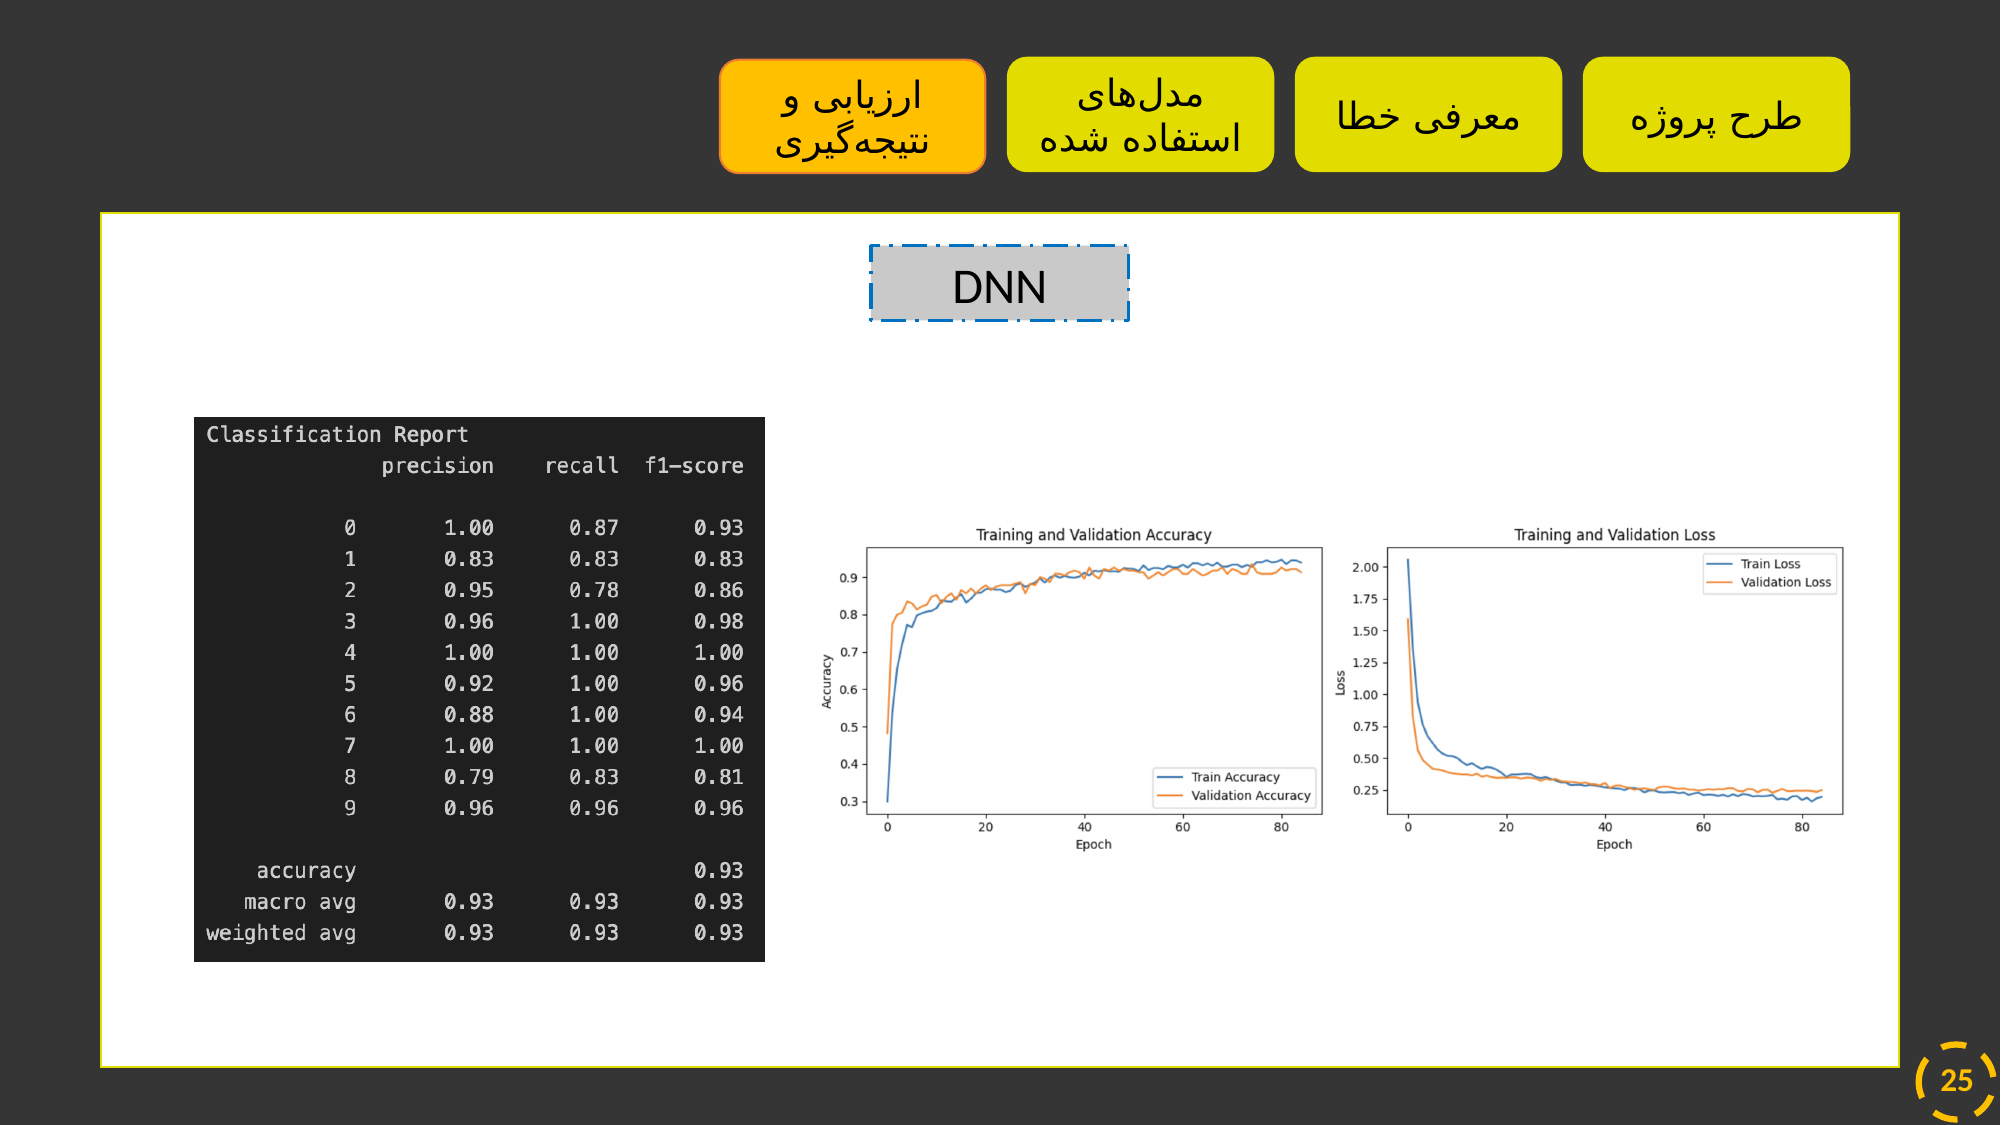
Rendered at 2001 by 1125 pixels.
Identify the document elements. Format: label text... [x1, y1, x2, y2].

picture [813, 520, 1850, 859]
text_box مدل‌‌های استفاده شده [1006, 56, 1275, 173]
slide_number 25 [1538, 1048, 1989, 1109]
text_box [100, 212, 1900, 1068]
text_box DNN [870, 245, 1129, 321]
text_box ارزیابی و نتیجه‌گیری [718, 58, 987, 175]
text_box معرفی خطا [1294, 56, 1563, 173]
text_box طرح پروژه [1582, 56, 1851, 173]
picture [194, 417, 765, 962]
